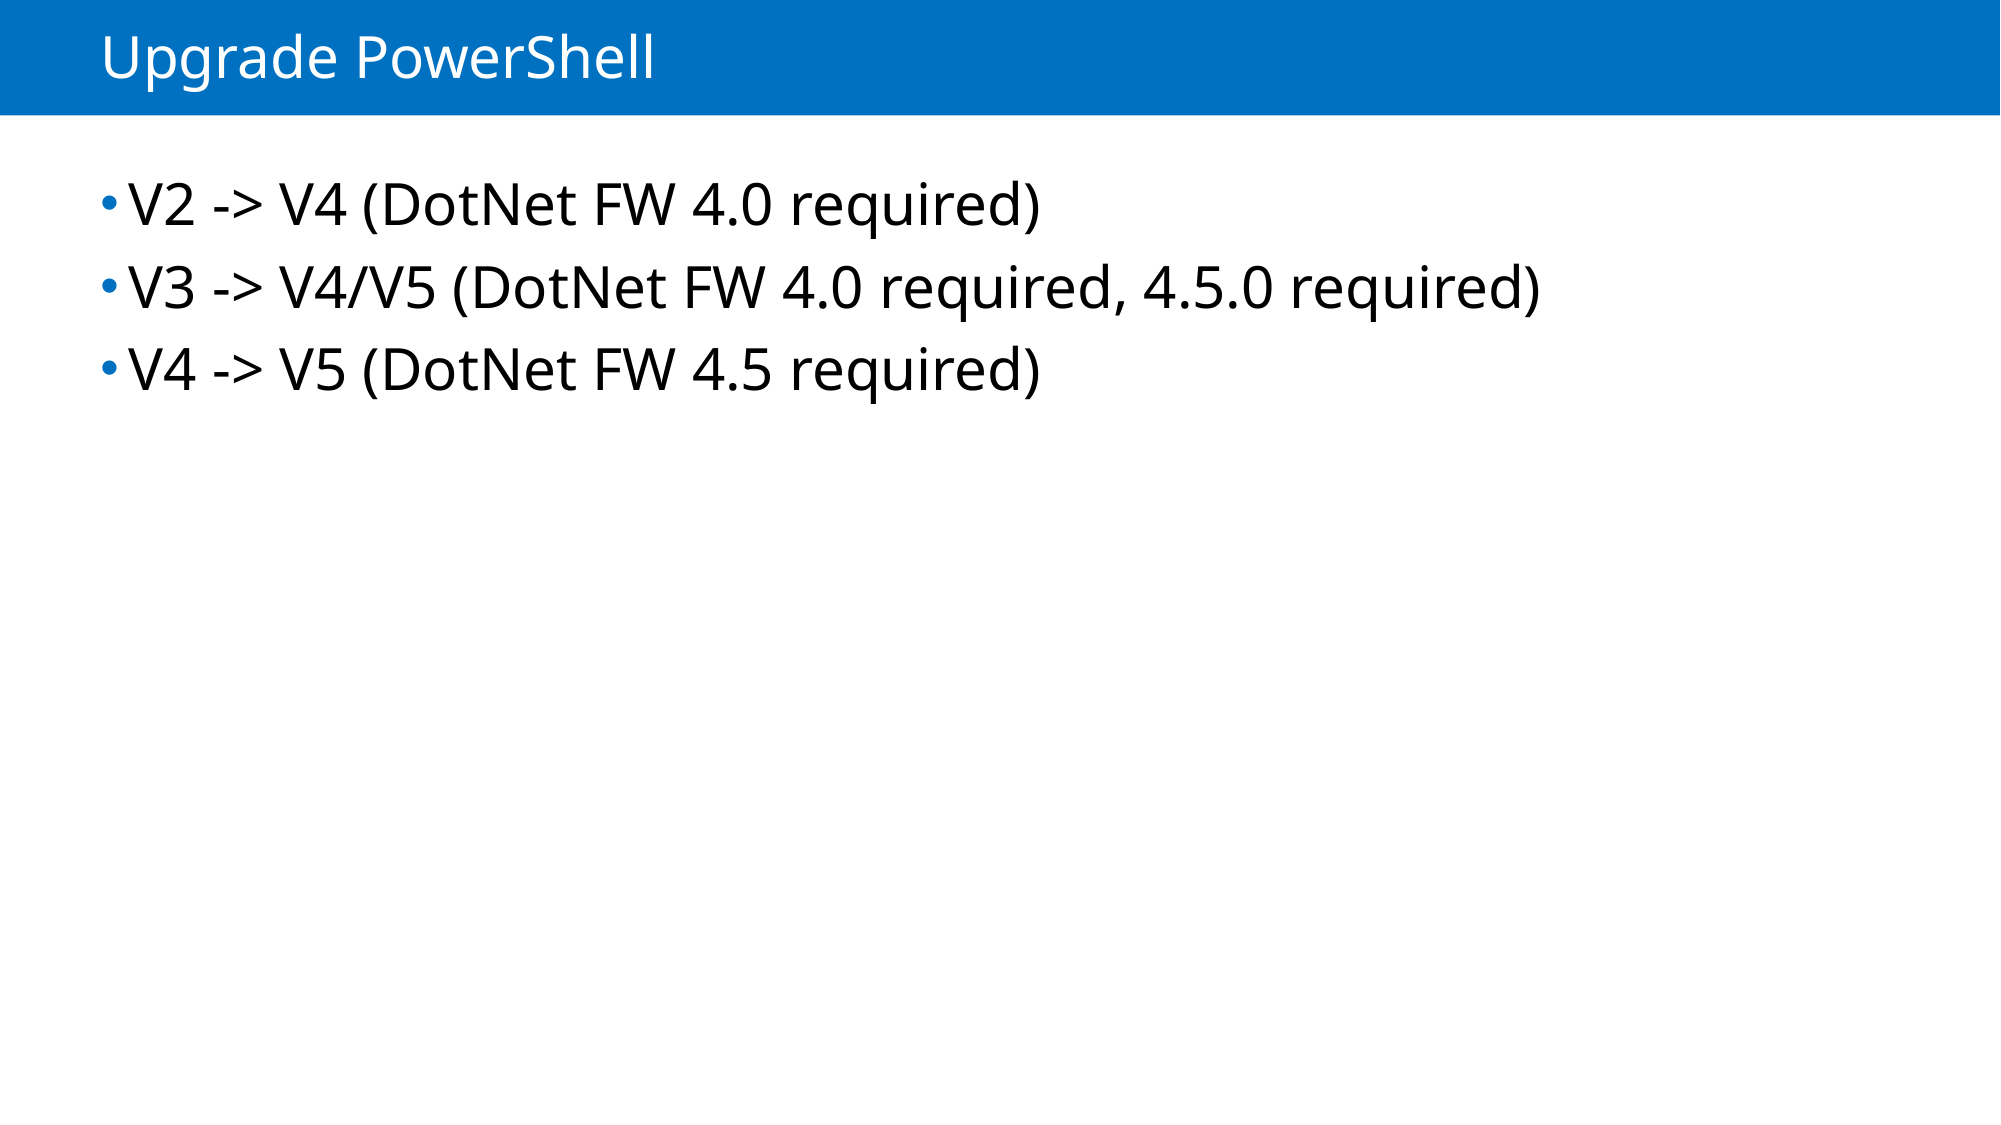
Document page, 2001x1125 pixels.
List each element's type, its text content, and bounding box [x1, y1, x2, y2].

list V2 -> V4 (DotNet FW 4.0 required) V3 -> V4/V5 (DotNet FW 4.0 required, 4.5.0 required) V4 -> V5 (DotNet FW 4.5 required) [100, 167, 1877, 1013]
title Upgrade PowerShell [100, 0, 1802, 122]
